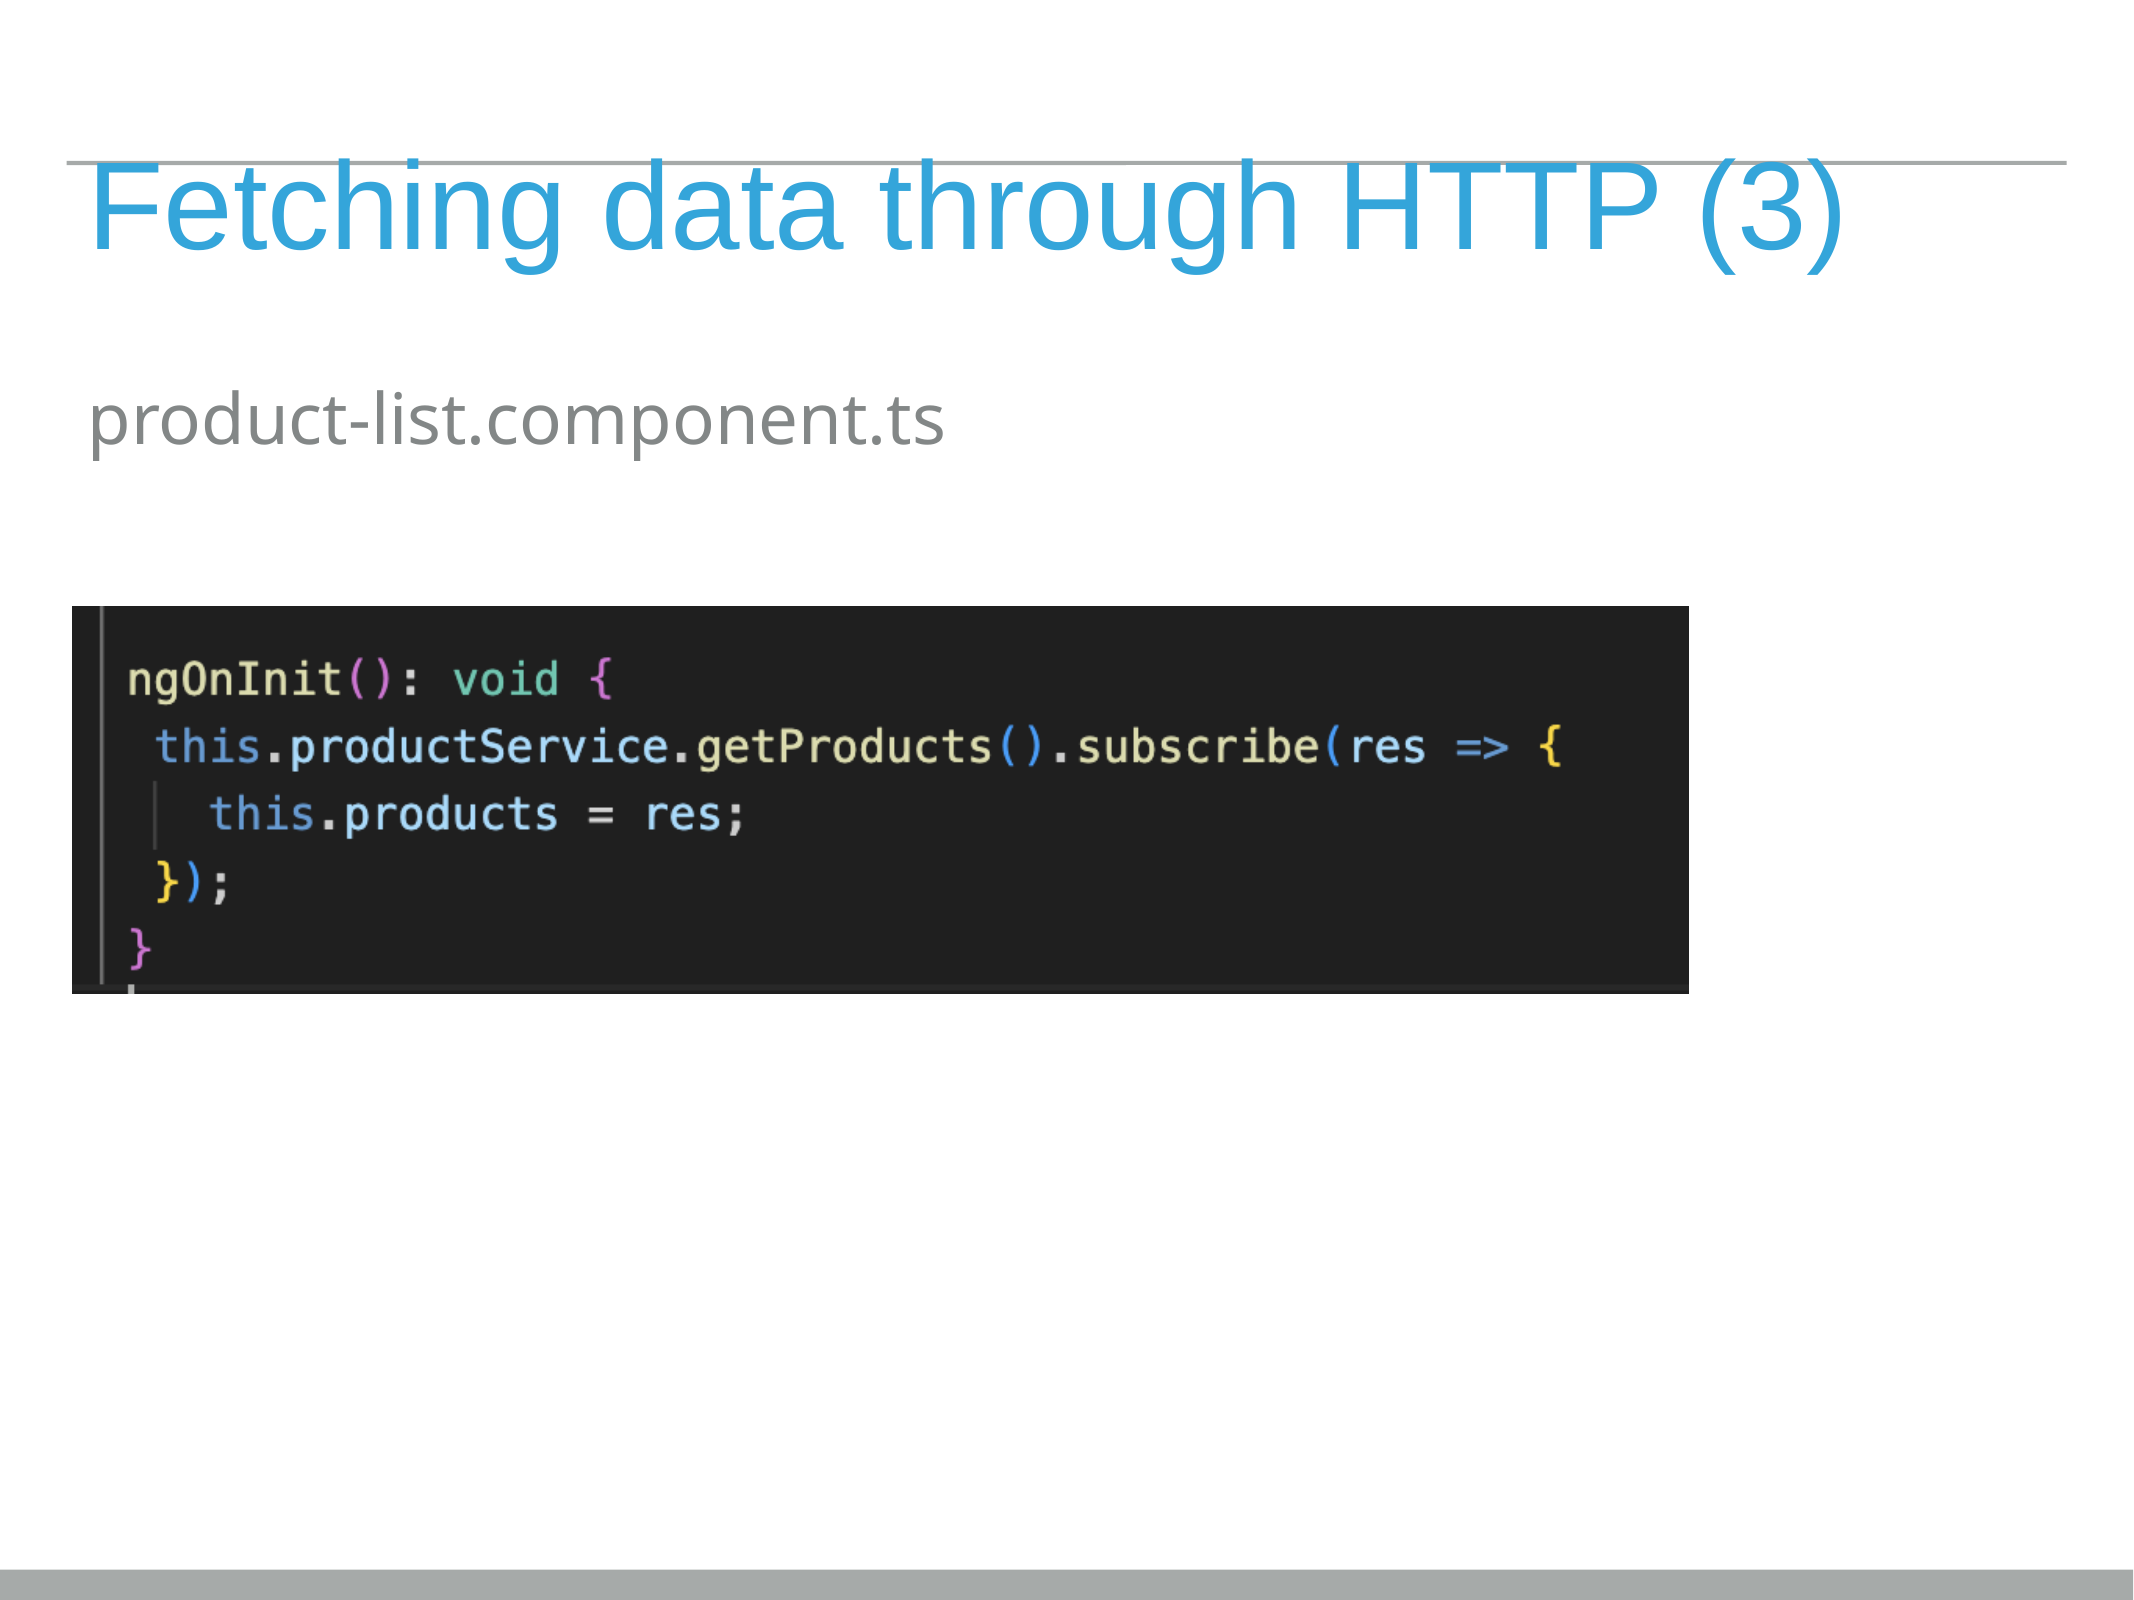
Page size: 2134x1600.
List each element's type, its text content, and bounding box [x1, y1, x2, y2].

title Fetching data through HTTP (3) [72, 138, 2061, 317]
picture [72, 605, 1689, 994]
list product-list.component.ts [72, 358, 2061, 1422]
